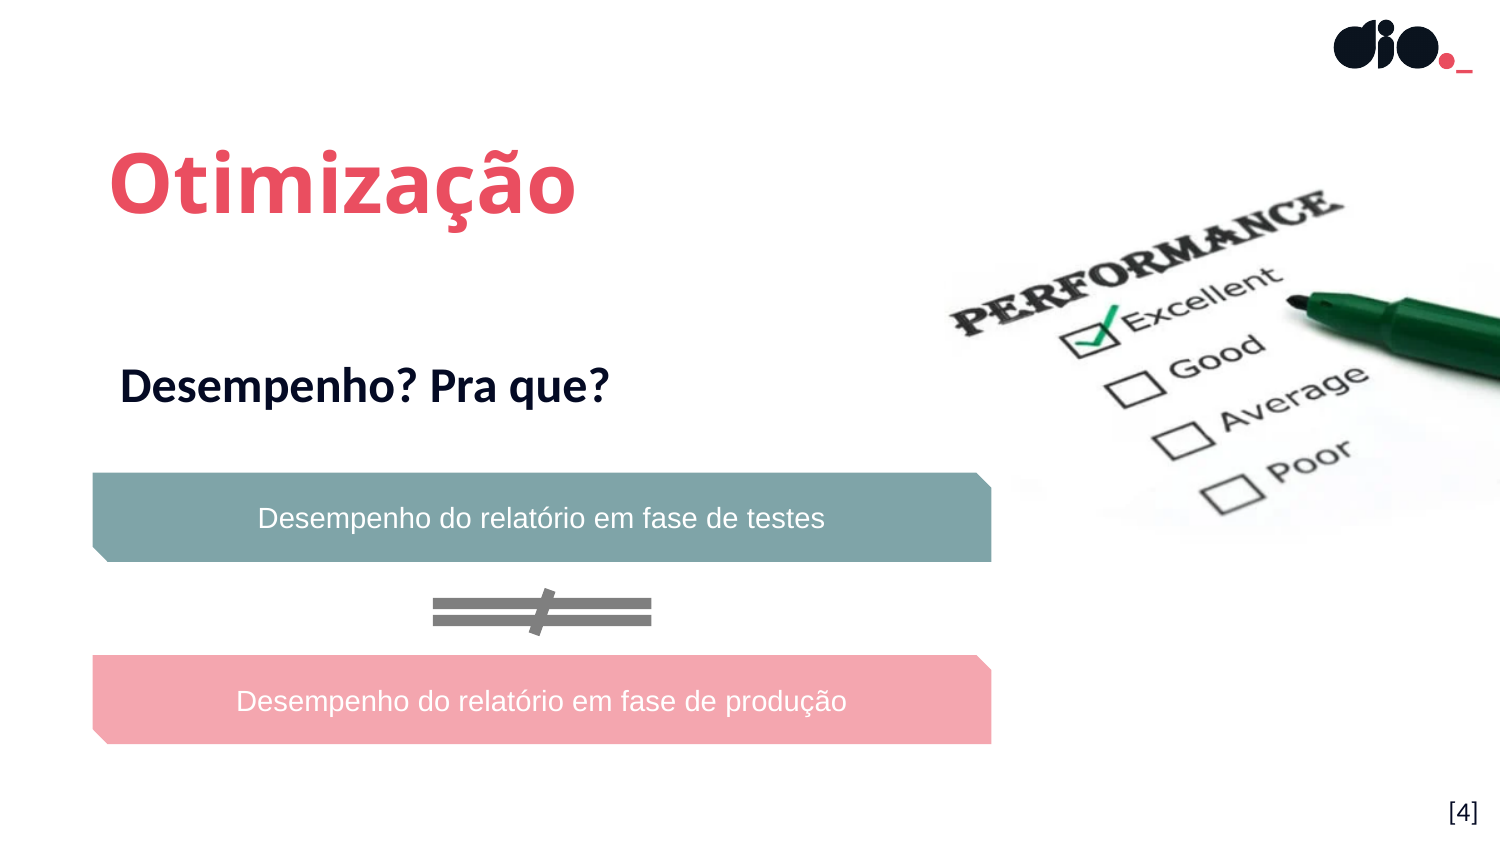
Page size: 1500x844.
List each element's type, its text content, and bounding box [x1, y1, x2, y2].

text_box Desempenho do relatório em fase de testes [92, 472, 992, 562]
text_box Desempenho? Pra que? [92, 302, 841, 464]
text_box [432, 587, 652, 637]
picture [1333, 19, 1473, 74]
slide_number [4] [1403, 779, 1494, 844]
picture [944, 185, 1500, 552]
text_box Desempenho do relatório em fase de produção [92, 655, 992, 745]
text_box Otimização [92, 104, 1408, 243]
